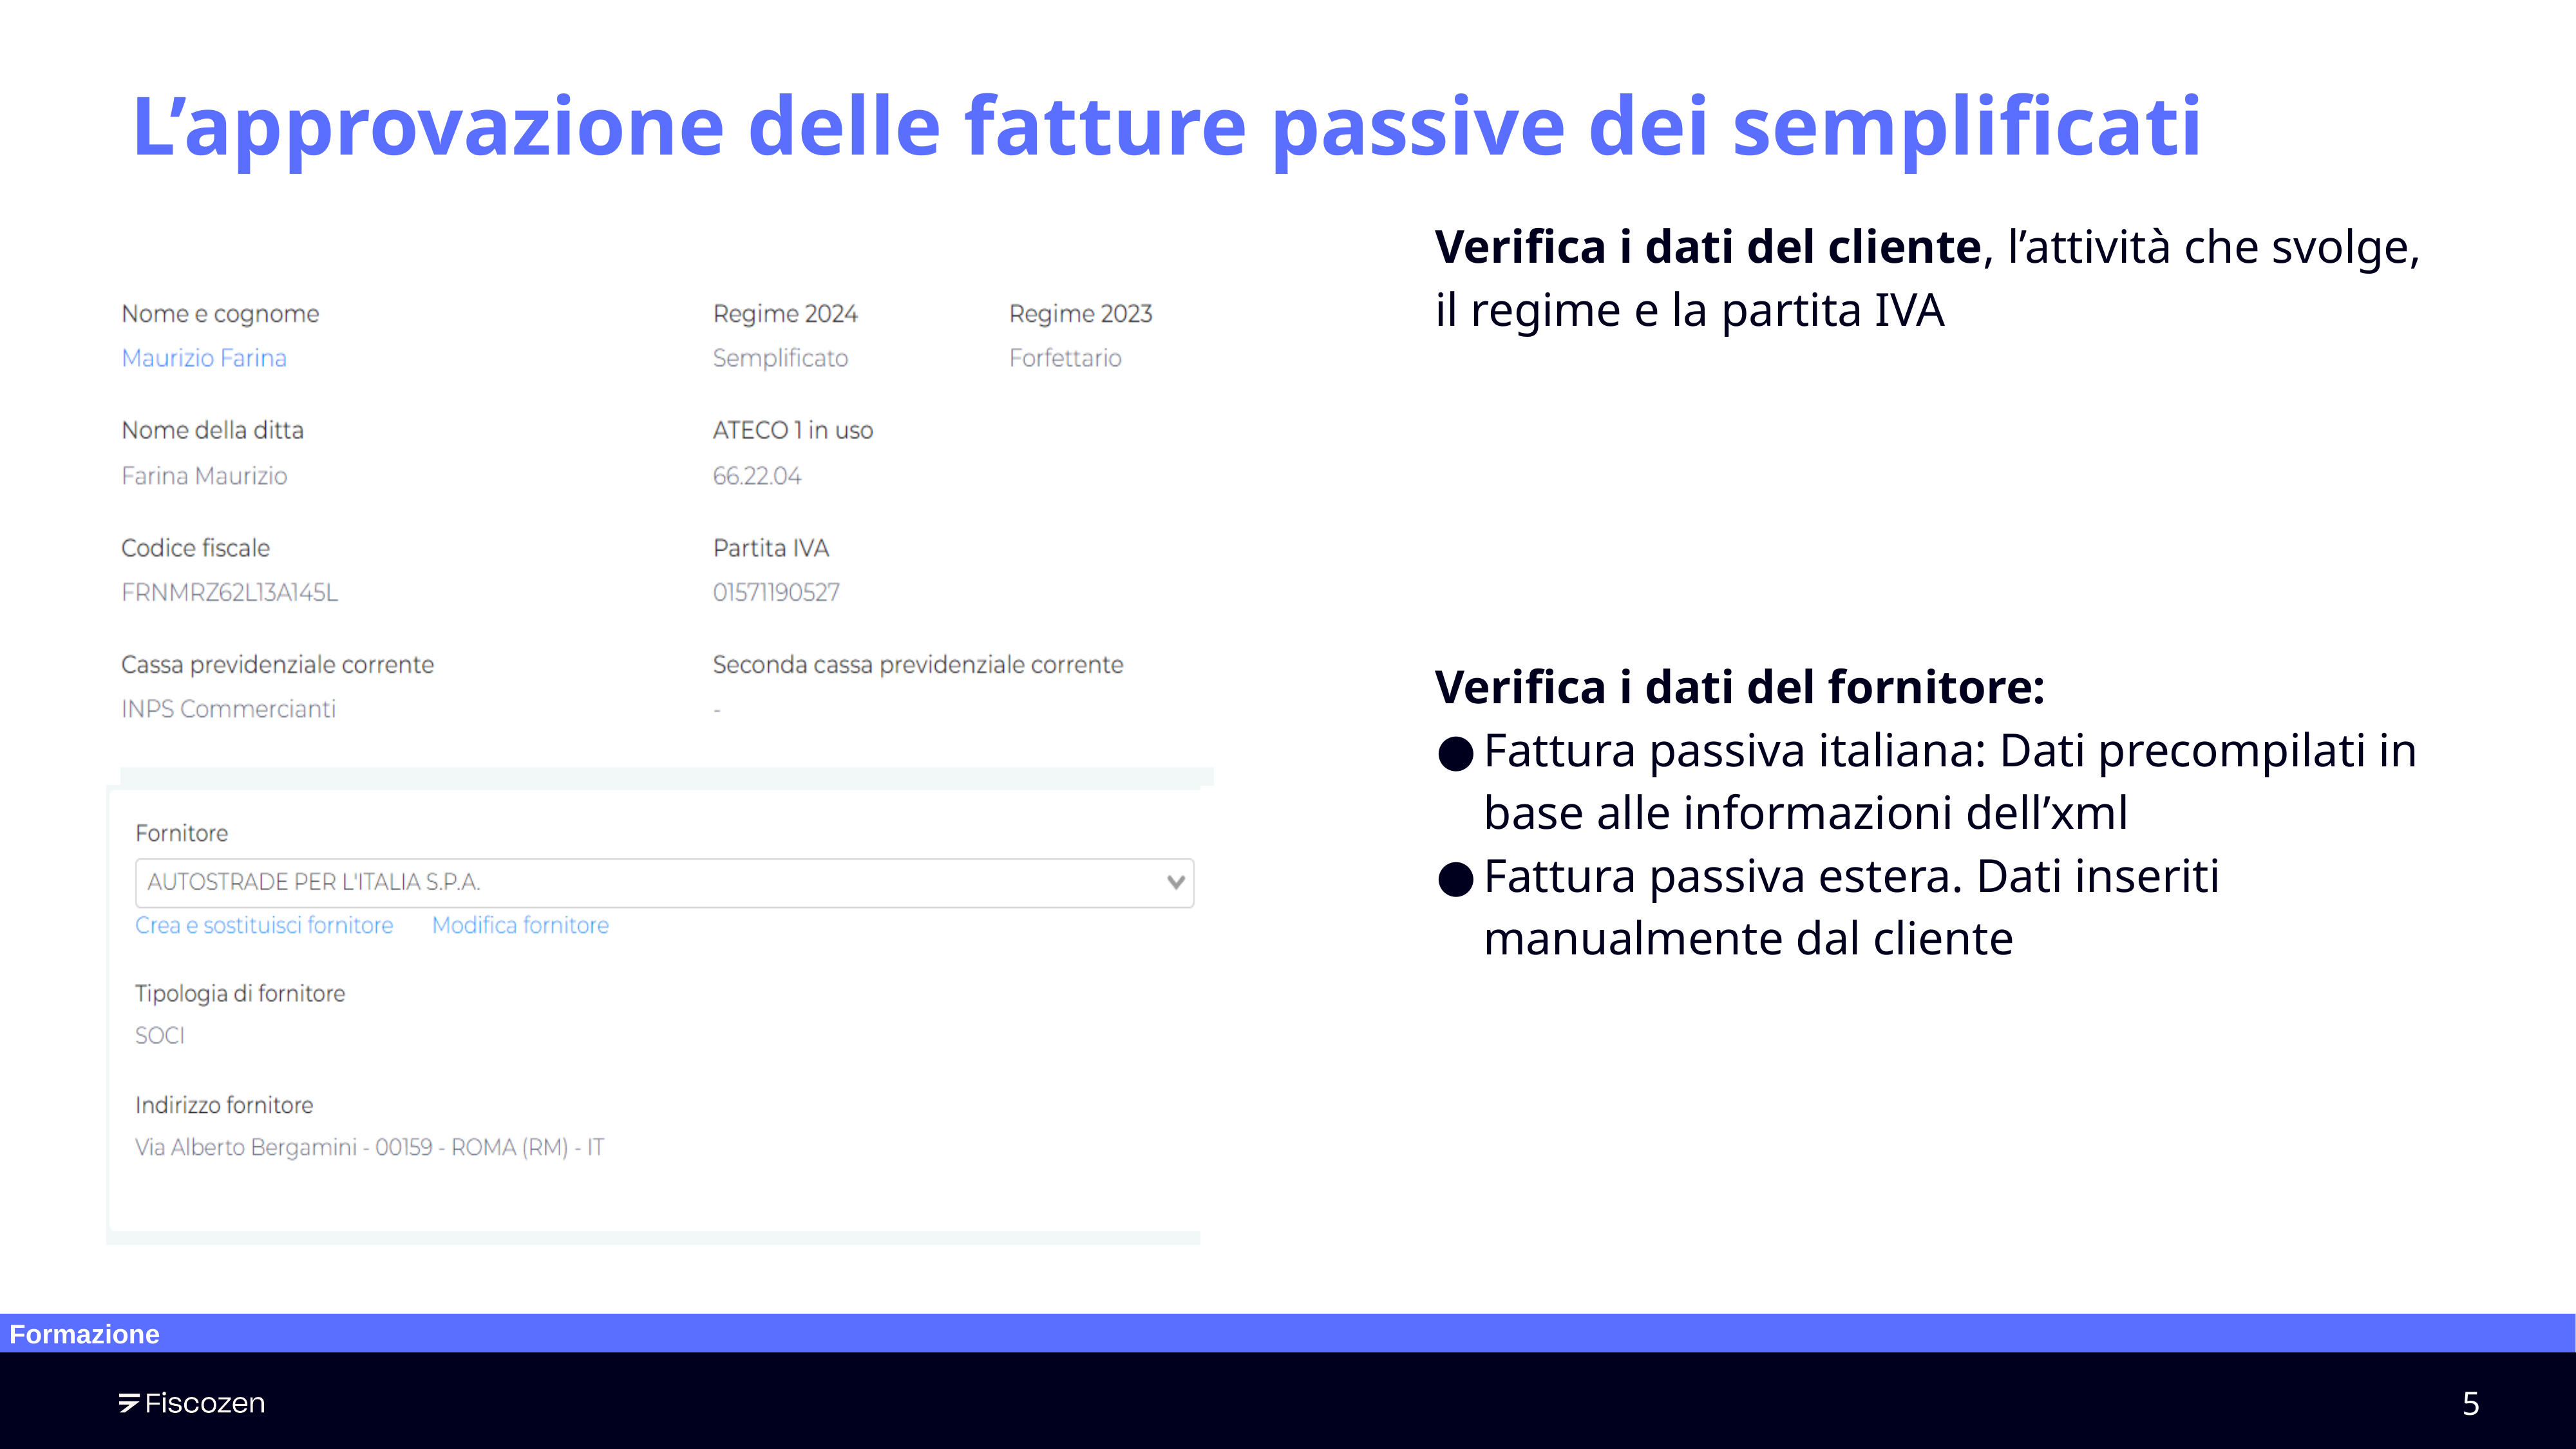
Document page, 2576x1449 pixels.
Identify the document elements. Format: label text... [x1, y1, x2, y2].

text_box Formazione [0, 1313, 2576, 1352]
title L’approvazione delle fatture passive dei semplificati [120, 64, 2456, 200]
list Verifica i dati del cliente, l’attività che svolge, il regime e la partita IVA Verifica i dati del fornitore: Fattura passiva italiana: Dati precompilati in base alle informazioni dell’xml Fattura passiva estera. Dati inseriti manualmente dal cliente [1425, 200, 2456, 1245]
slide_number ‹#› [2322, 1377, 2486, 1449]
picture [106, 289, 1214, 1245]
picture [0, 1352, 2576, 1449]
